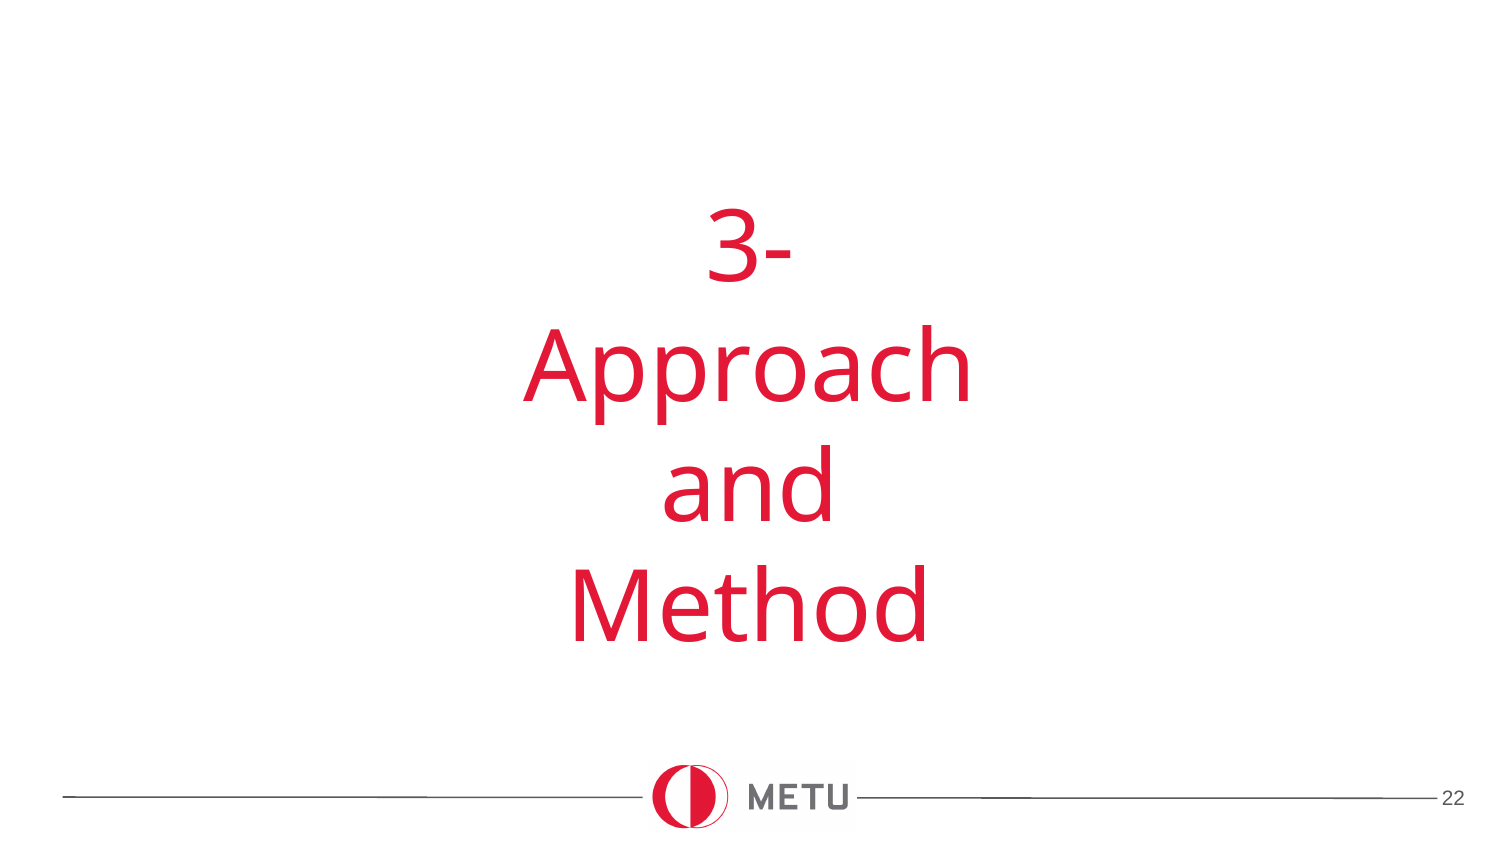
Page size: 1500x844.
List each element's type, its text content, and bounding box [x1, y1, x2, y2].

slide_number 22 [1389, 764, 1480, 830]
picture [642, 758, 858, 838]
text_box 3- Approach and Method [71, 368, 1429, 475]
